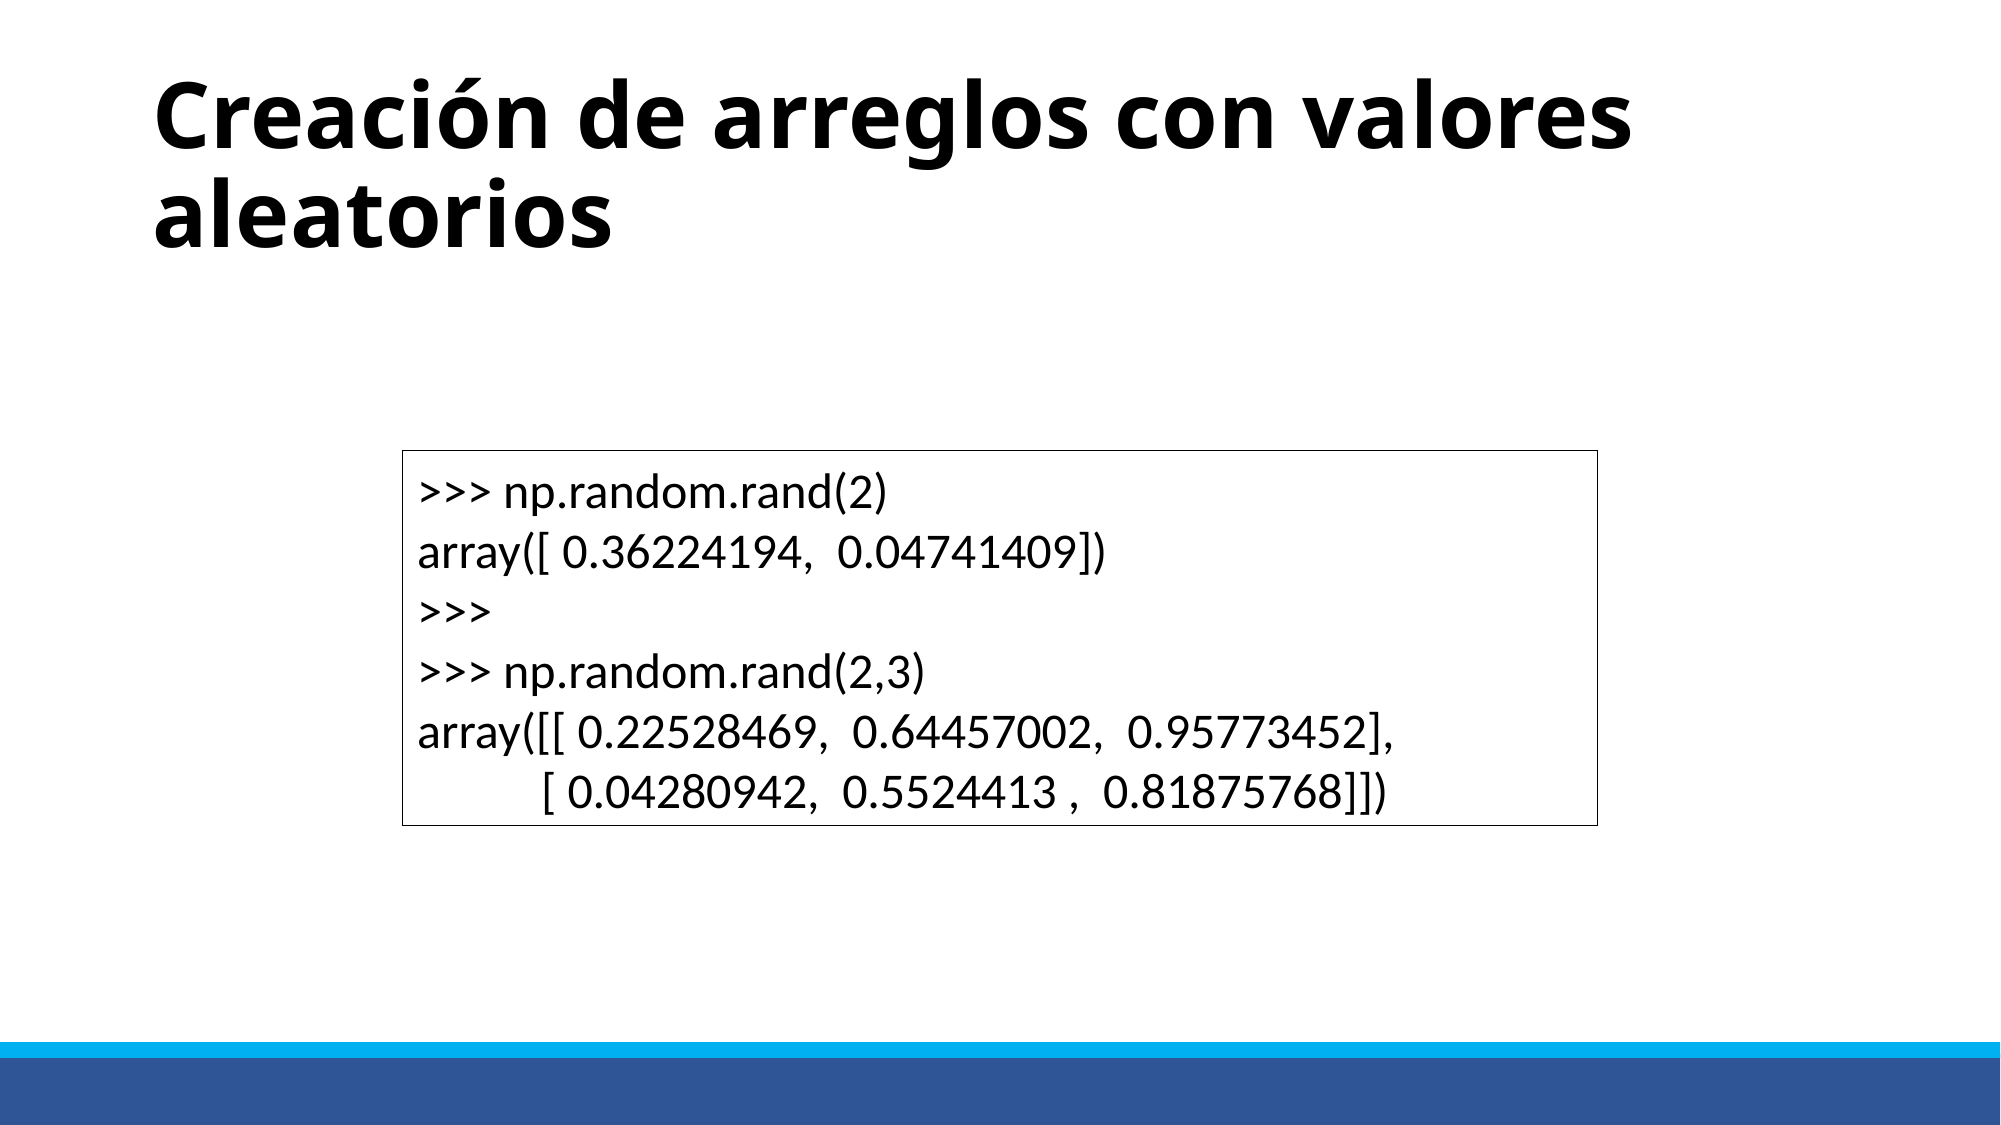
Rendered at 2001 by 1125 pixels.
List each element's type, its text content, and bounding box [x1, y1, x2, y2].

title Creación de arreglos con valores aleatorios [137, 59, 1863, 278]
text_box >>> np.random.rand(2) array([ 0.36224194, 0.04741409]) >>> >>> np.random.rand(2,3) array([[ 0.22528469, 0.64457002, 0.95773452], [ 0.04280942, 0.5524413 , 0.81875768]]) [402, 450, 1598, 826]
